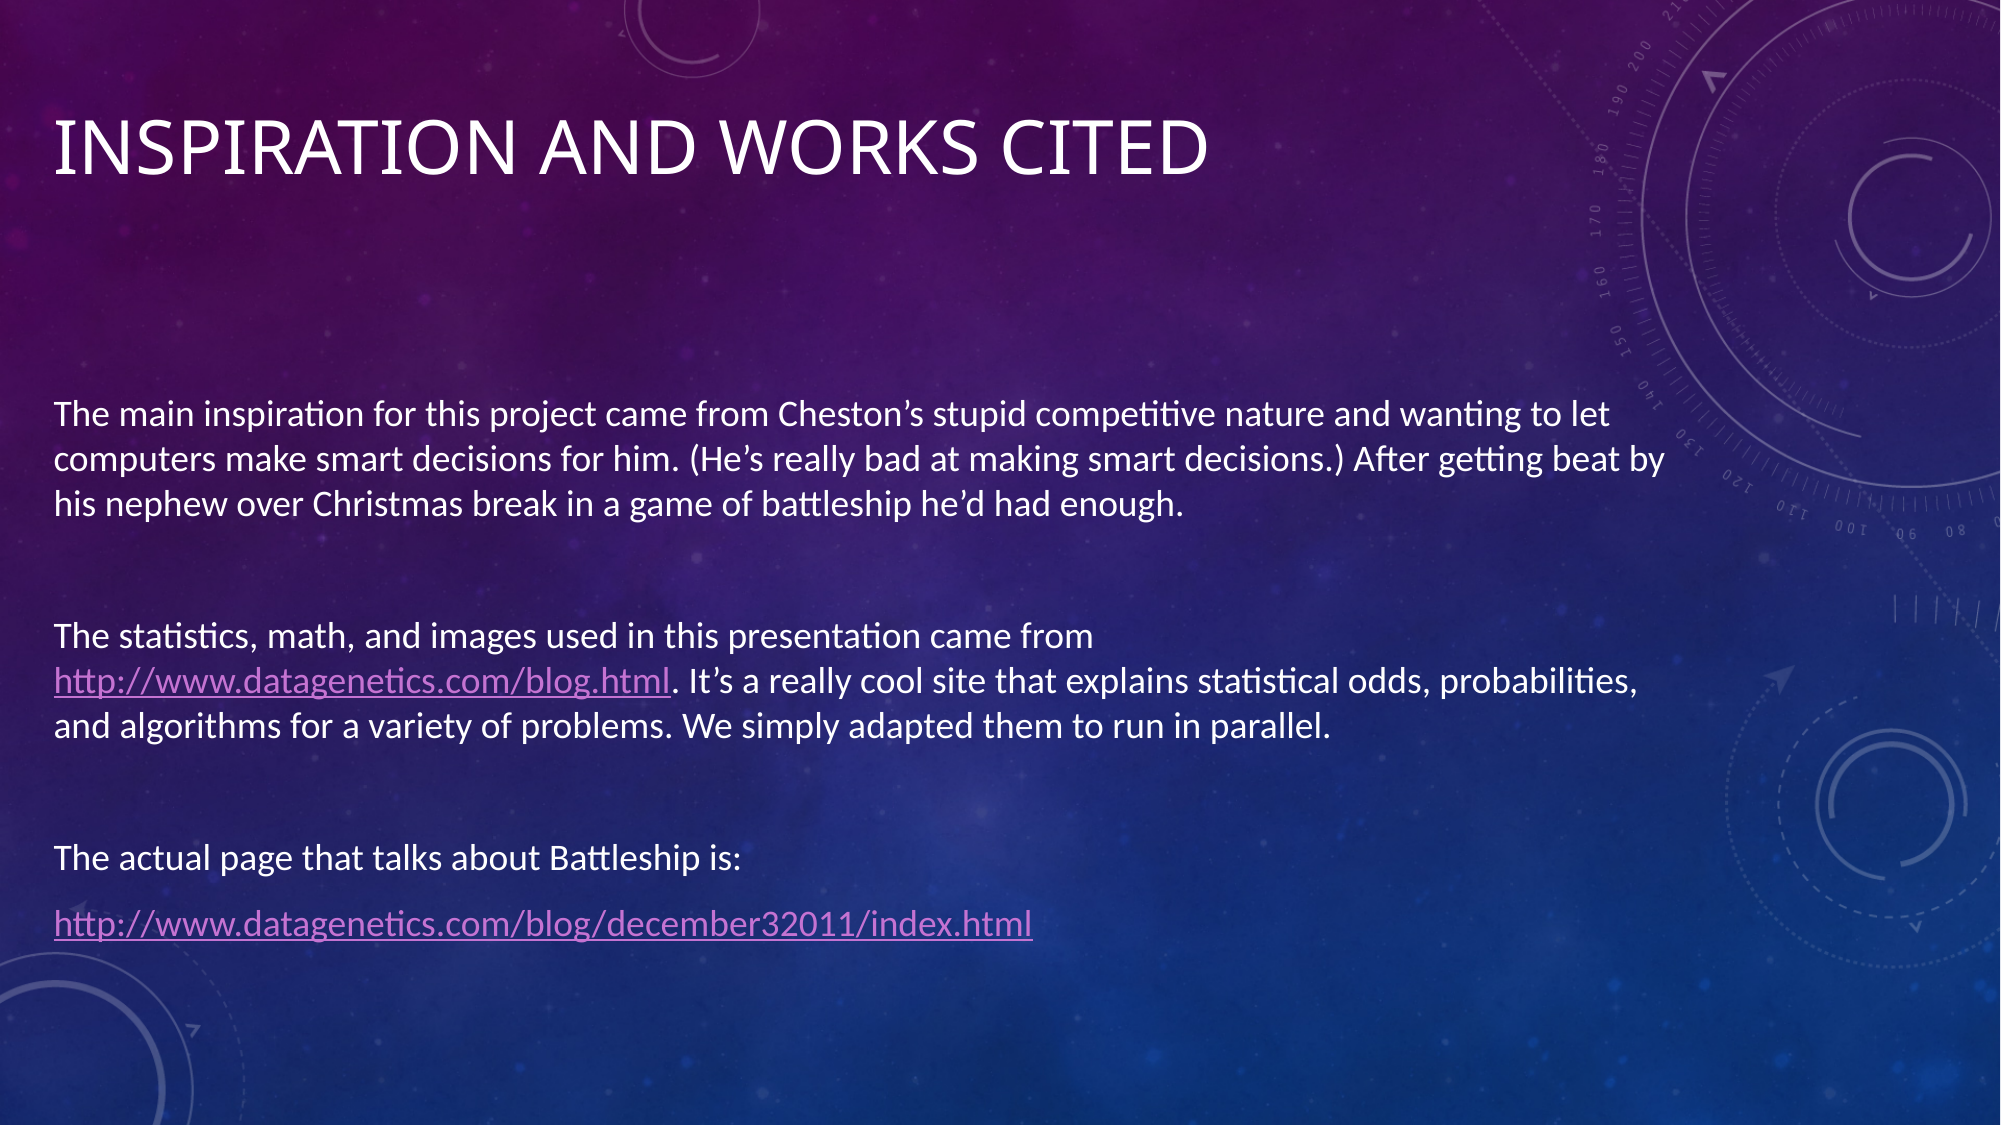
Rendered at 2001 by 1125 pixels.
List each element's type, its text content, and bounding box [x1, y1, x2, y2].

list The main inspiration for this project came from Cheston’s stupid competitive nature and wanting to let computers make smart decisions for him. (He’s really bad at making smart decisions.) After getting beat by his nephew over Christmas break in a game of battleship he’d had enough. The statistics, math, and images used in this presentation came from http://www.datagenetics.com/blog.html. It’s a really cool site that explains statistical odds, probabilities, and algorithms for a variety of problems. We simply adapted them to run in parallel. The actual page that talks about Battleship is: http://www.datagenetics.com/blog/december32011/index.html [38, 232, 1701, 1100]
picture [0, 0, 2001, 1125]
title Inspiration and works cited [38, 24, 1701, 232]
